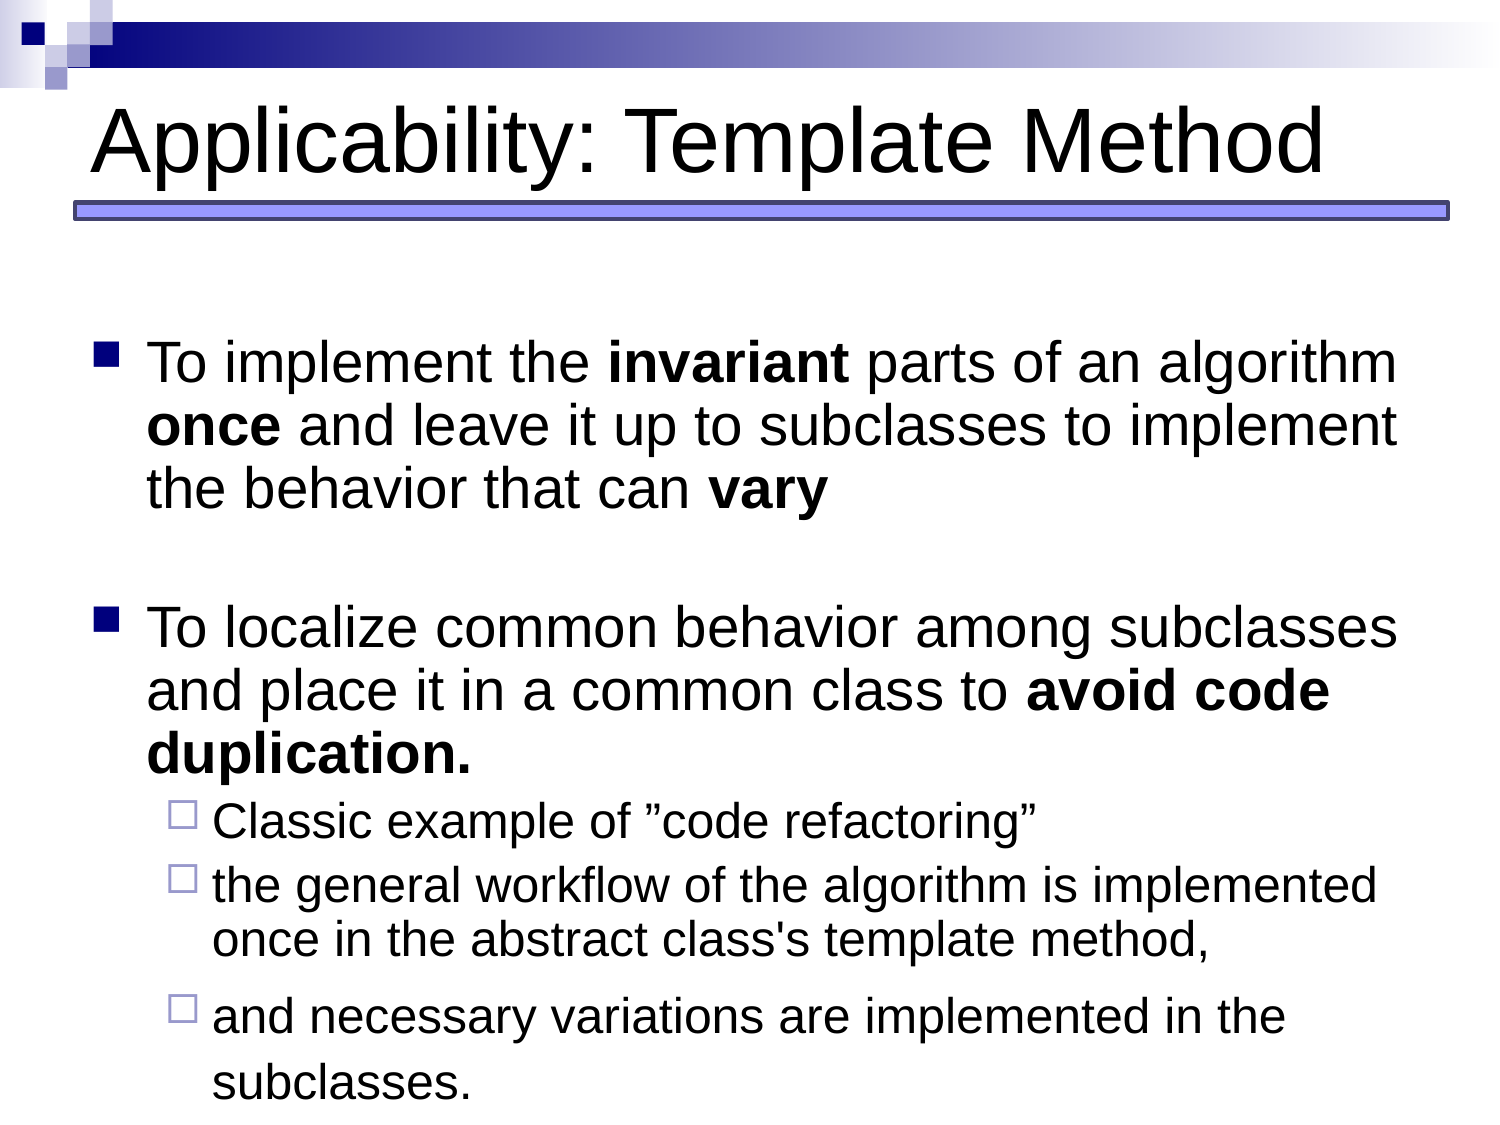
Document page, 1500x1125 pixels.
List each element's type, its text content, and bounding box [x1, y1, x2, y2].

title Applicability: Template Method [75, 22, 1425, 248]
list To implement the invariant parts of an algorithm once and leave it up to subclasses to implement the behavior that can vary To localize common behavior among subclasses and place it in a common class to avoid code duplication. Classic example of ”code refactoring” the general workflow of the algorithm is implemented once in the abstract class's template method, and necessary variations are implemented in the subclasses. [75, 324, 1425, 963]
